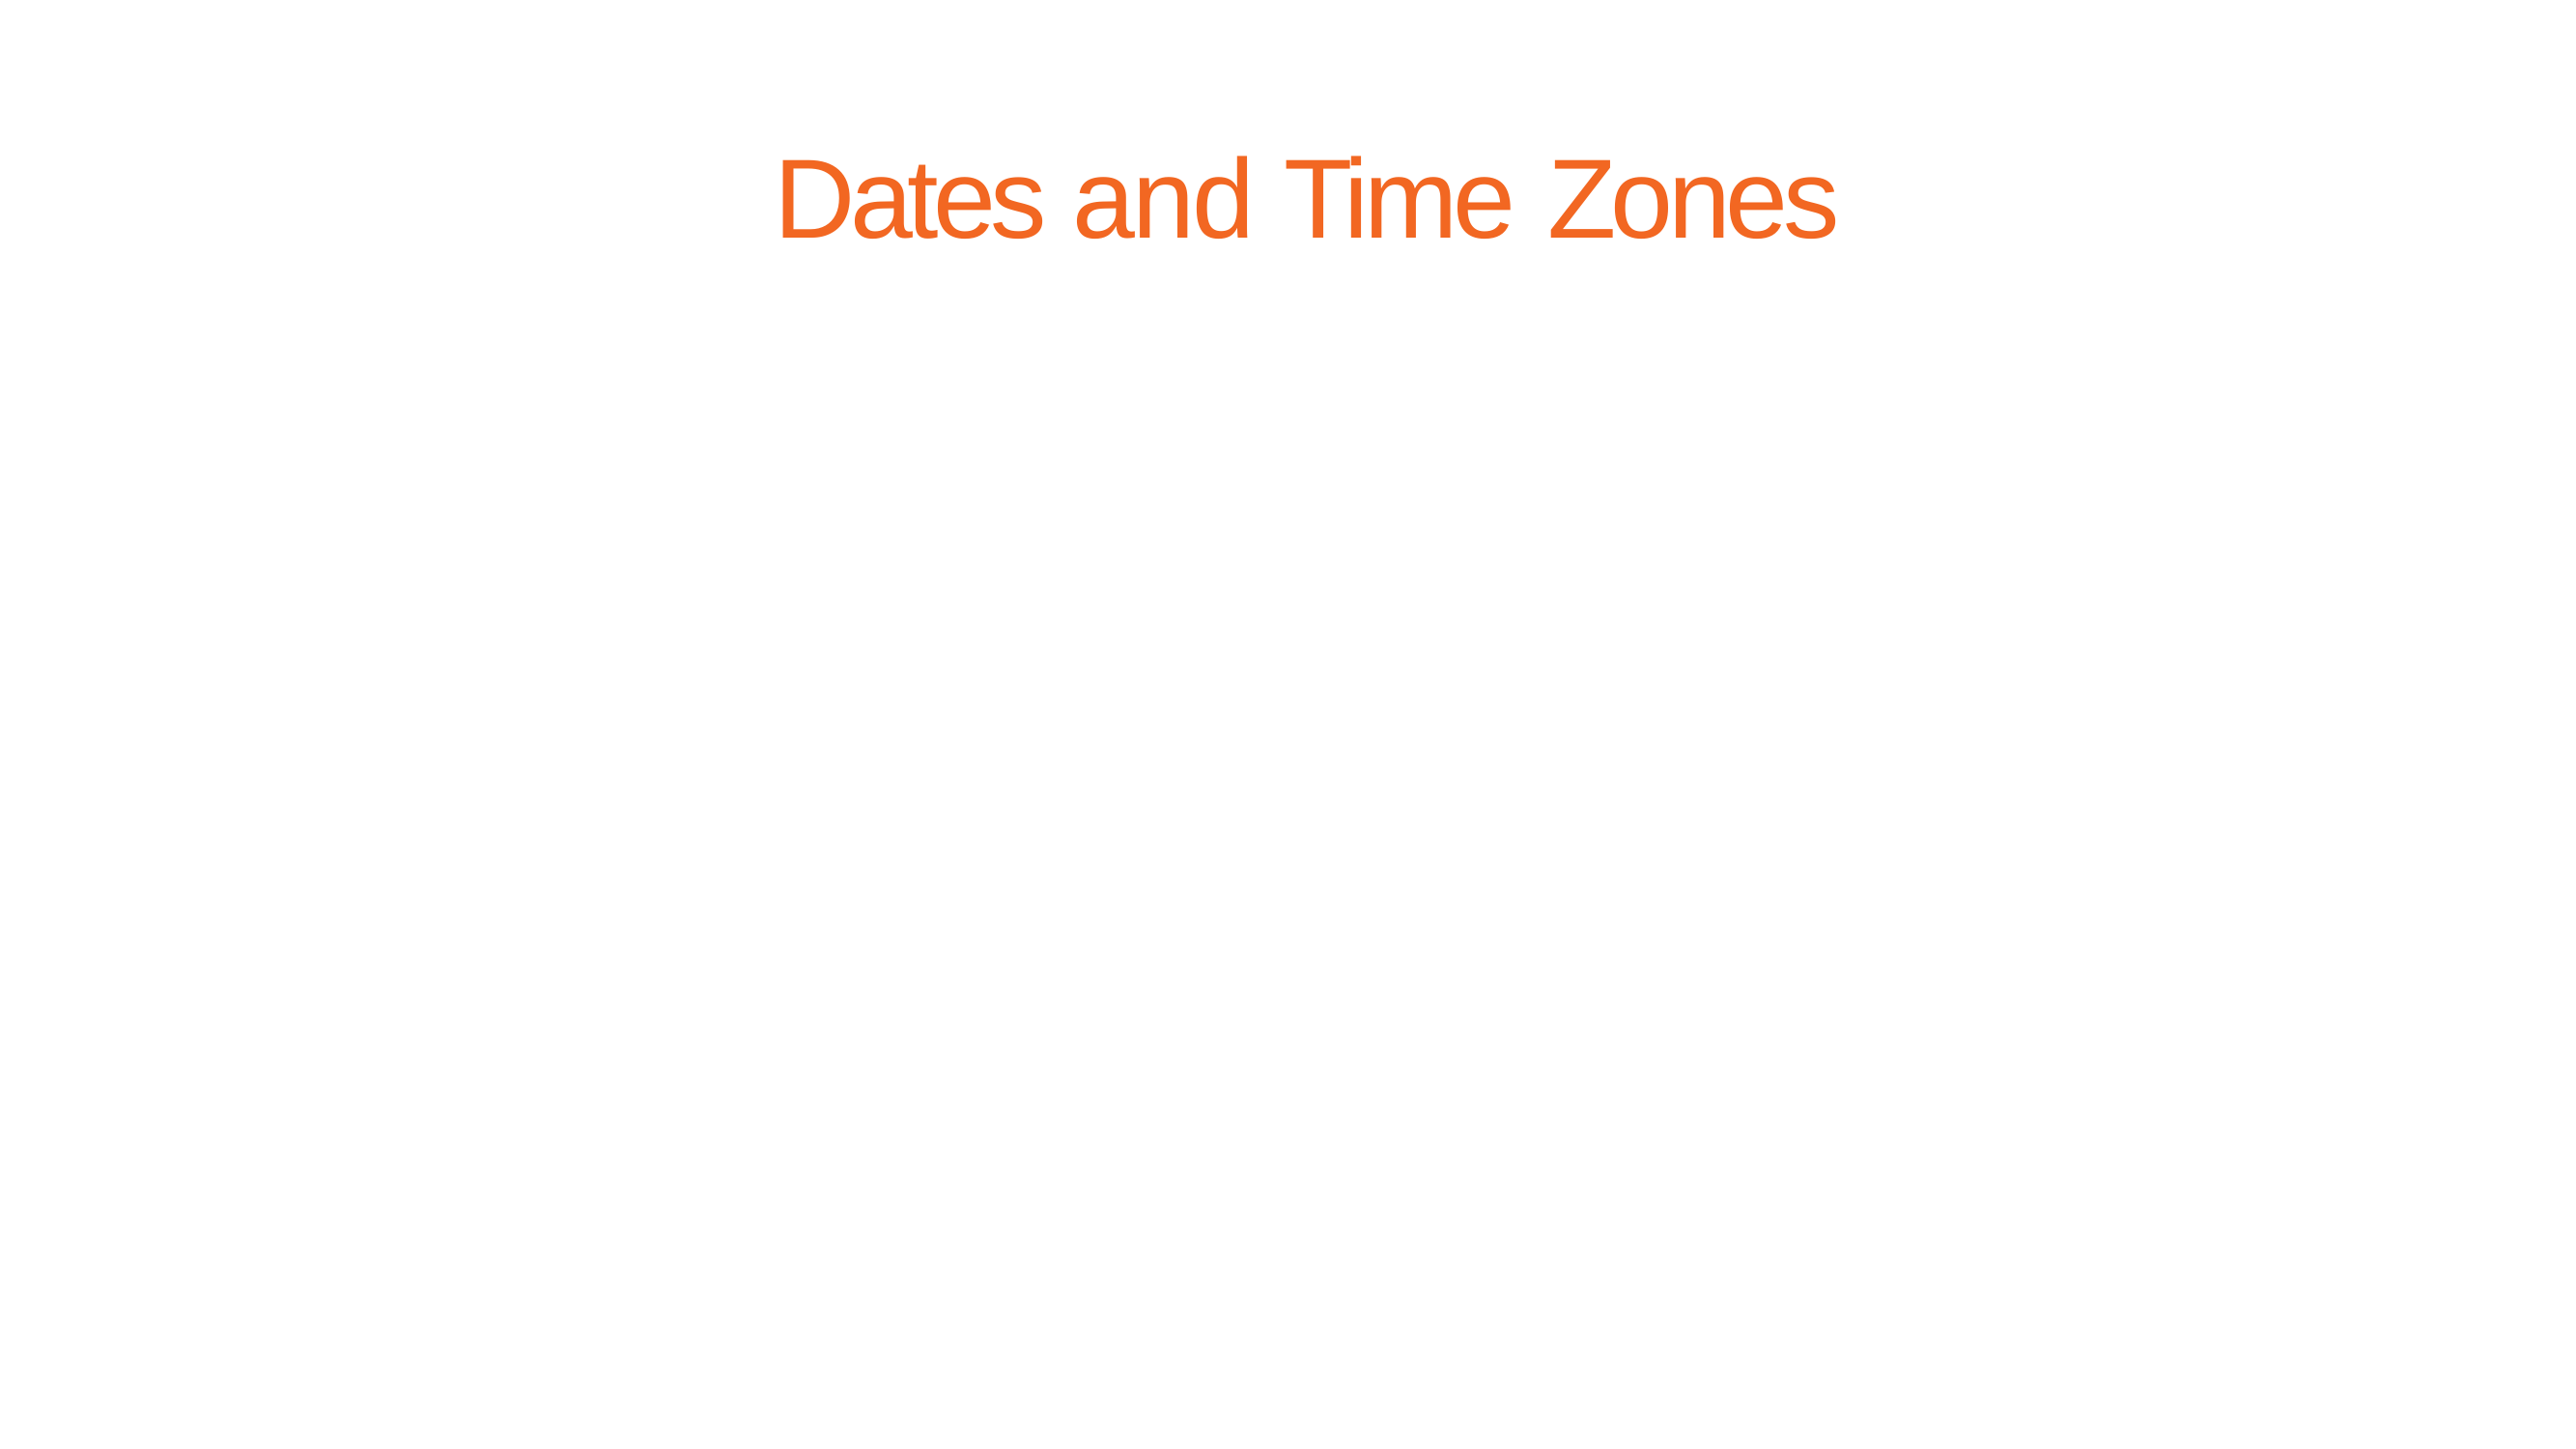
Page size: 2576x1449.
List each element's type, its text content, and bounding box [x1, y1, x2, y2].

title Dates and Time Zones [328, 126, 2248, 368]
